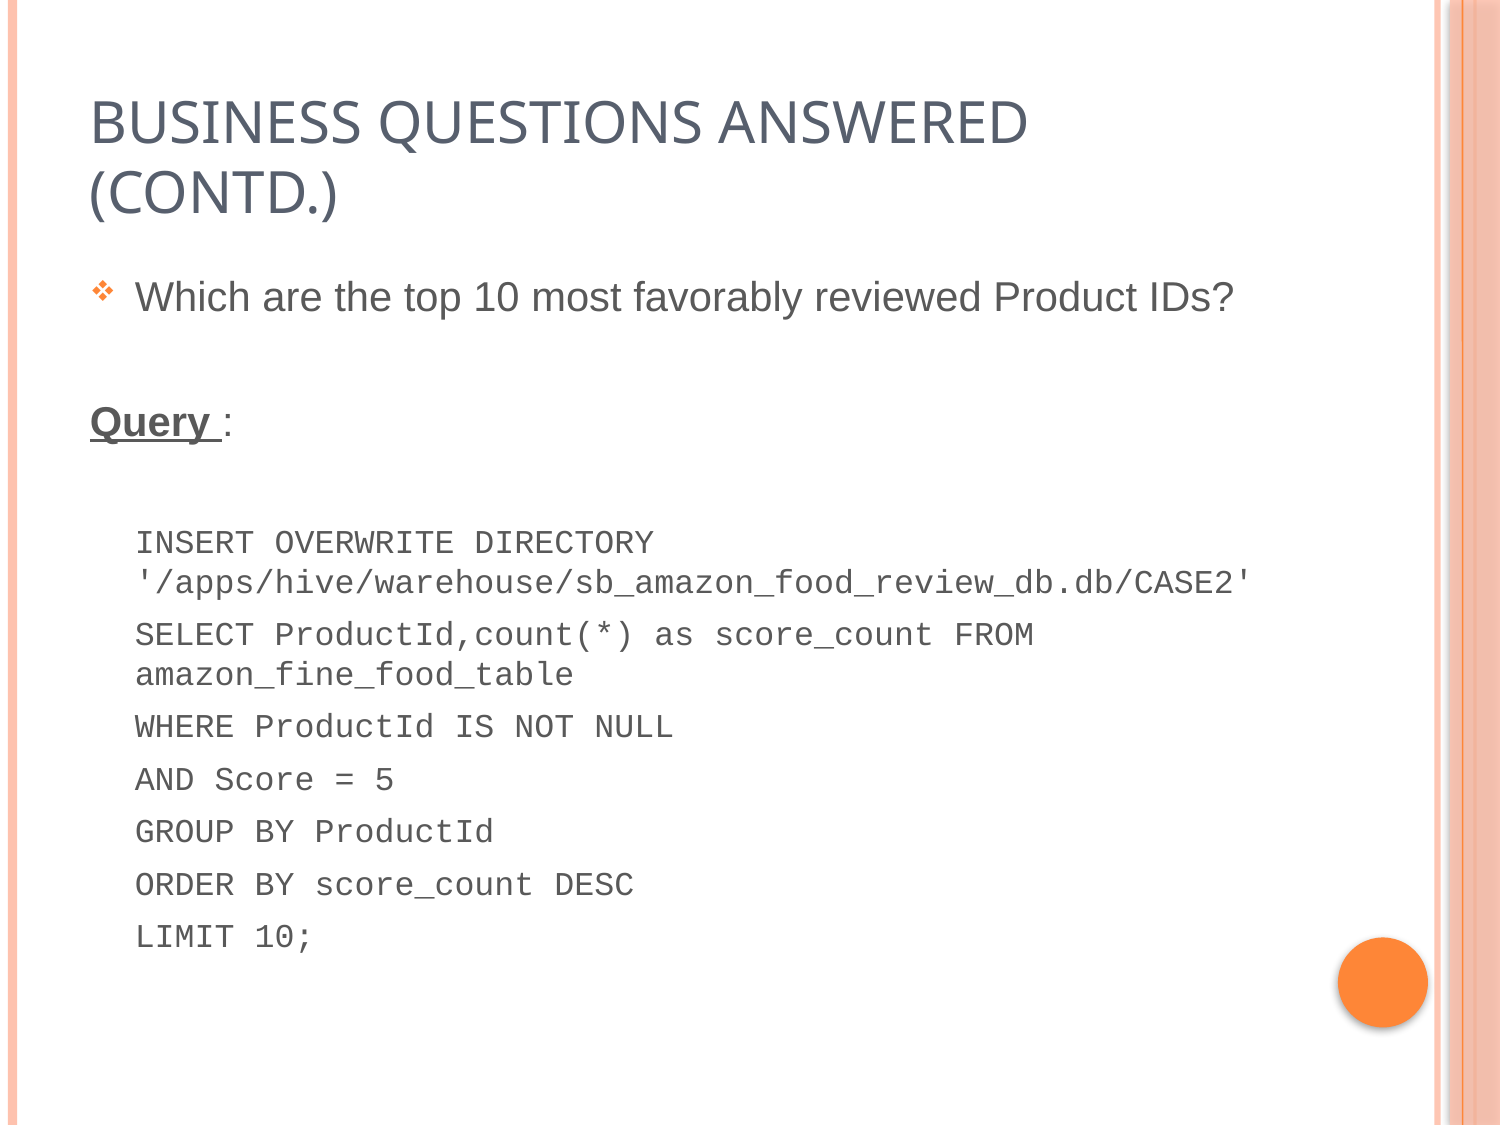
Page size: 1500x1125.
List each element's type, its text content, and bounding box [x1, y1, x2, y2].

list Which are the top 10 most favorably reviewed Product IDs? Query : INSERT OVERWRITE DIRECTORY '/apps/hive/warehouse/sb_amazon_food_review_db.db/CASE2' SELECT ProductId,count(*) as score_count FROM amazon_fine_food_table WHERE ProductId IS NOT NULL AND Score = 5 GROUP BY ProductId ORDER BY score_count DESC LIMIT 10; [75, 262, 1300, 1062]
title Business Questions Answered (contd.) [75, 45, 1300, 233]
